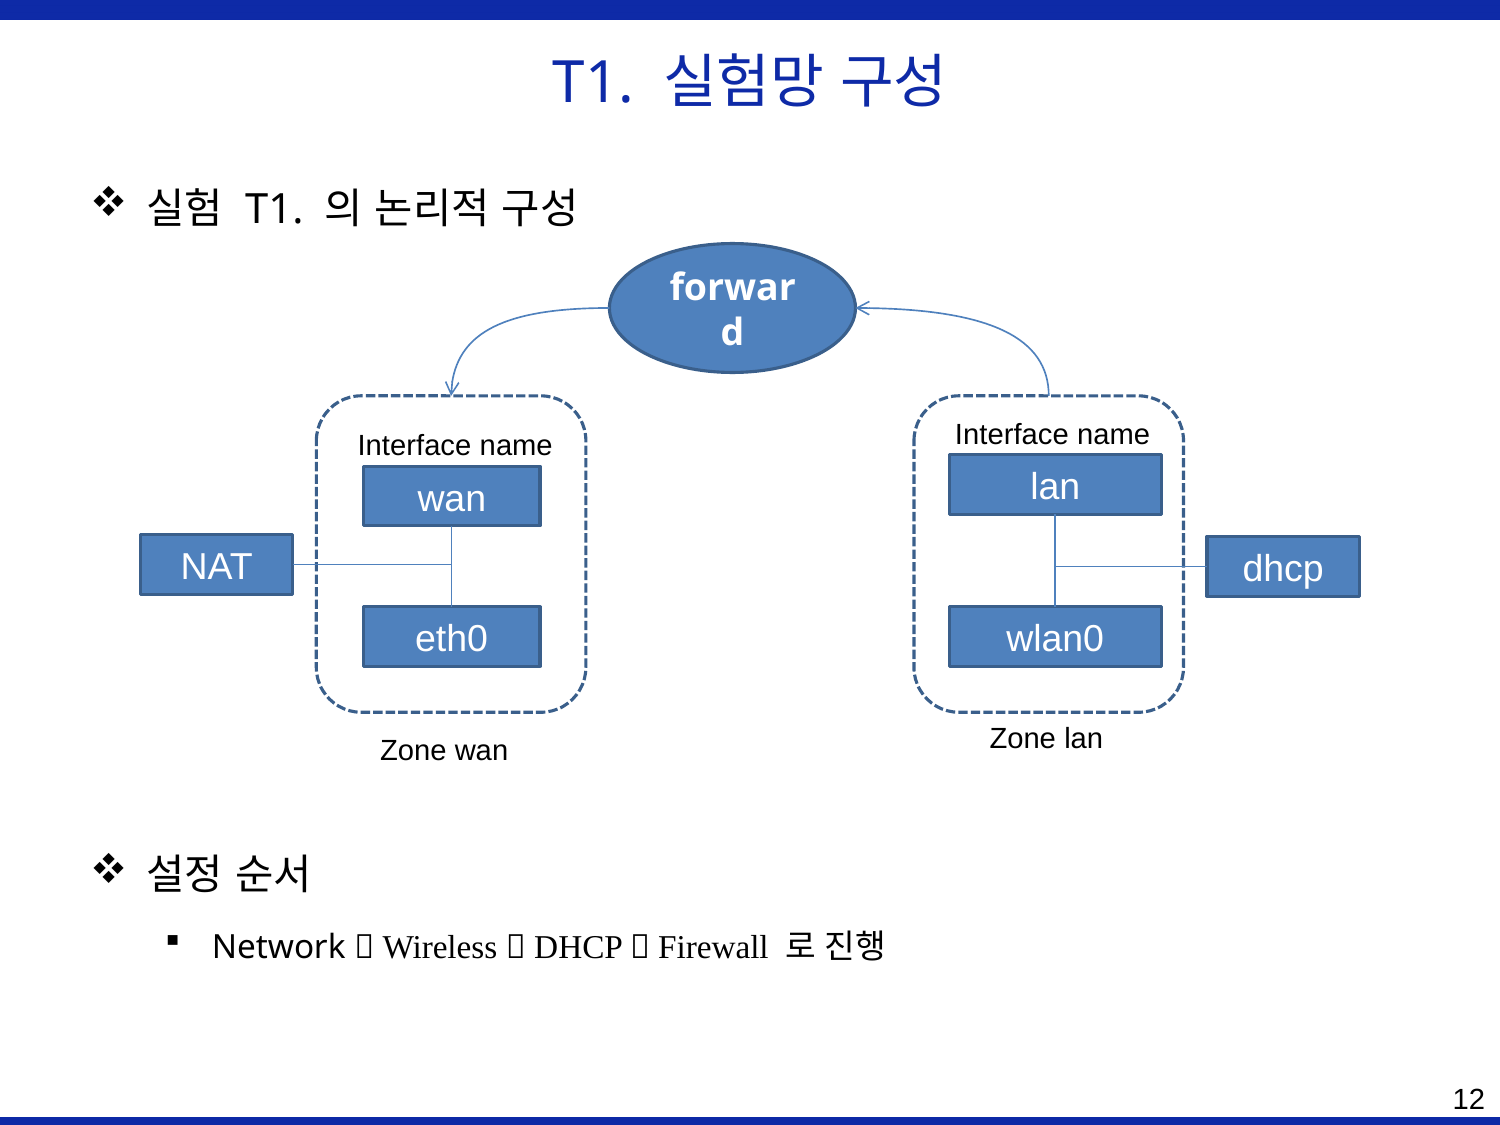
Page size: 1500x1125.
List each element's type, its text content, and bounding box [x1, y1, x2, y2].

title T1. 실험망 구성 [74, 30, 1426, 127]
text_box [140, 243, 1360, 775]
picture [0, 0, 1500, 20]
list 실험 T1. 의 논리적 구성 설정 순서 Network  Wireless  DHCP  Firewall 로 진행 [74, 148, 1426, 1107]
picture [0, 1117, 1500, 1125]
slide_number 12 [1371, 1073, 1500, 1120]
